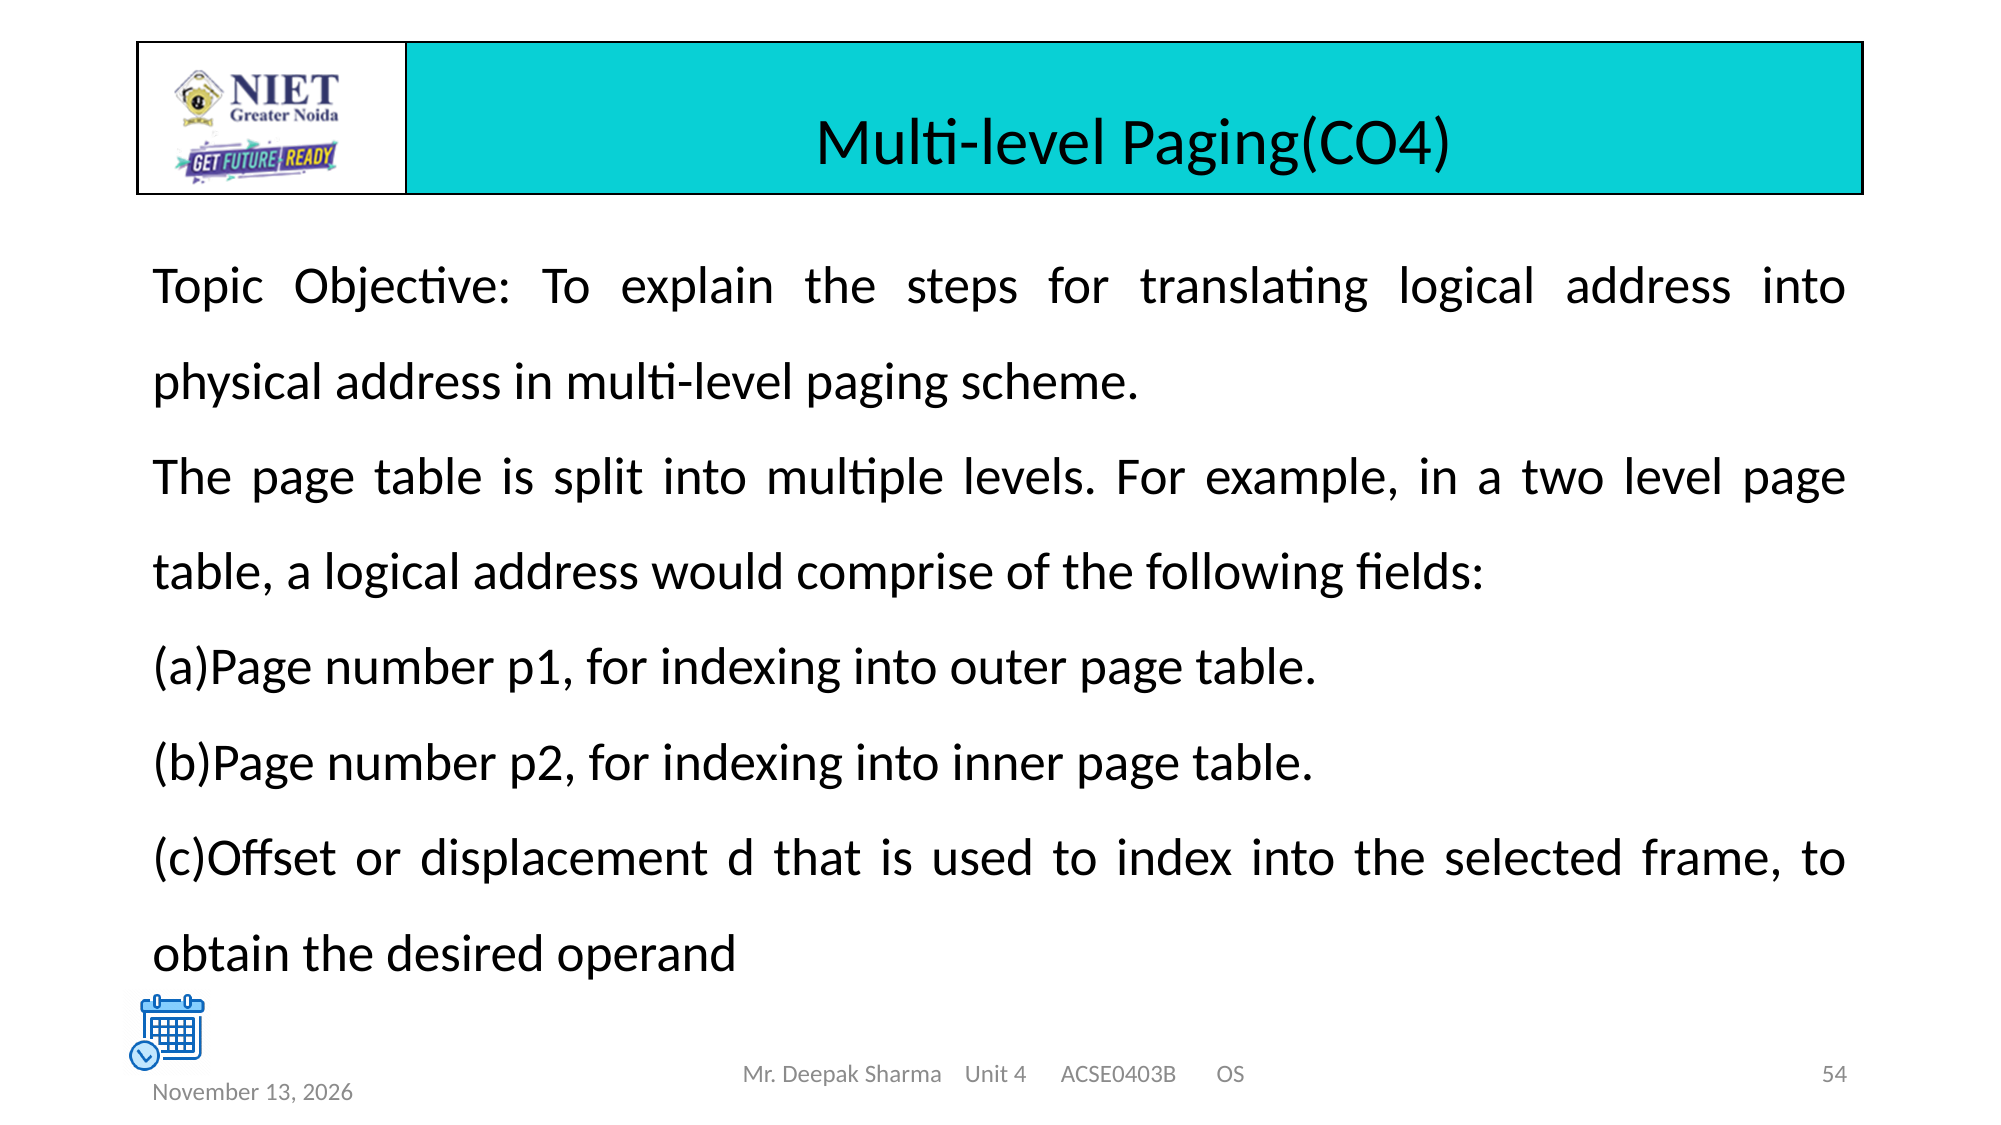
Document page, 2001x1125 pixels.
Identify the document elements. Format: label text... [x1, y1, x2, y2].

text_box Multi-level Paging(CO4) [405, 41, 1864, 195]
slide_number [137, 1068, 588, 1112]
text_box [136, 41, 405, 195]
picture [137, 59, 375, 194]
footer Mr. Deepak Sharma Unit 4 ACSE0403B OS [662, 1042, 1338, 1103]
picture [122, 988, 211, 1076]
list Topic Objective: To explain the steps for translating logical address into physical address in multi-level paging scheme. The page table is split into multiple levels. For example, in a two level page table, a logical address would comprise of the following fields: (a)Page number p1, for indexing into outer page table. (b)Page number p2, for indexing into inner page table. (c)Offset or displacement d that is used to index into the selected frame, to obtain the desired operand [137, 211, 1863, 993]
slide_number 54 [1412, 1042, 1863, 1103]
